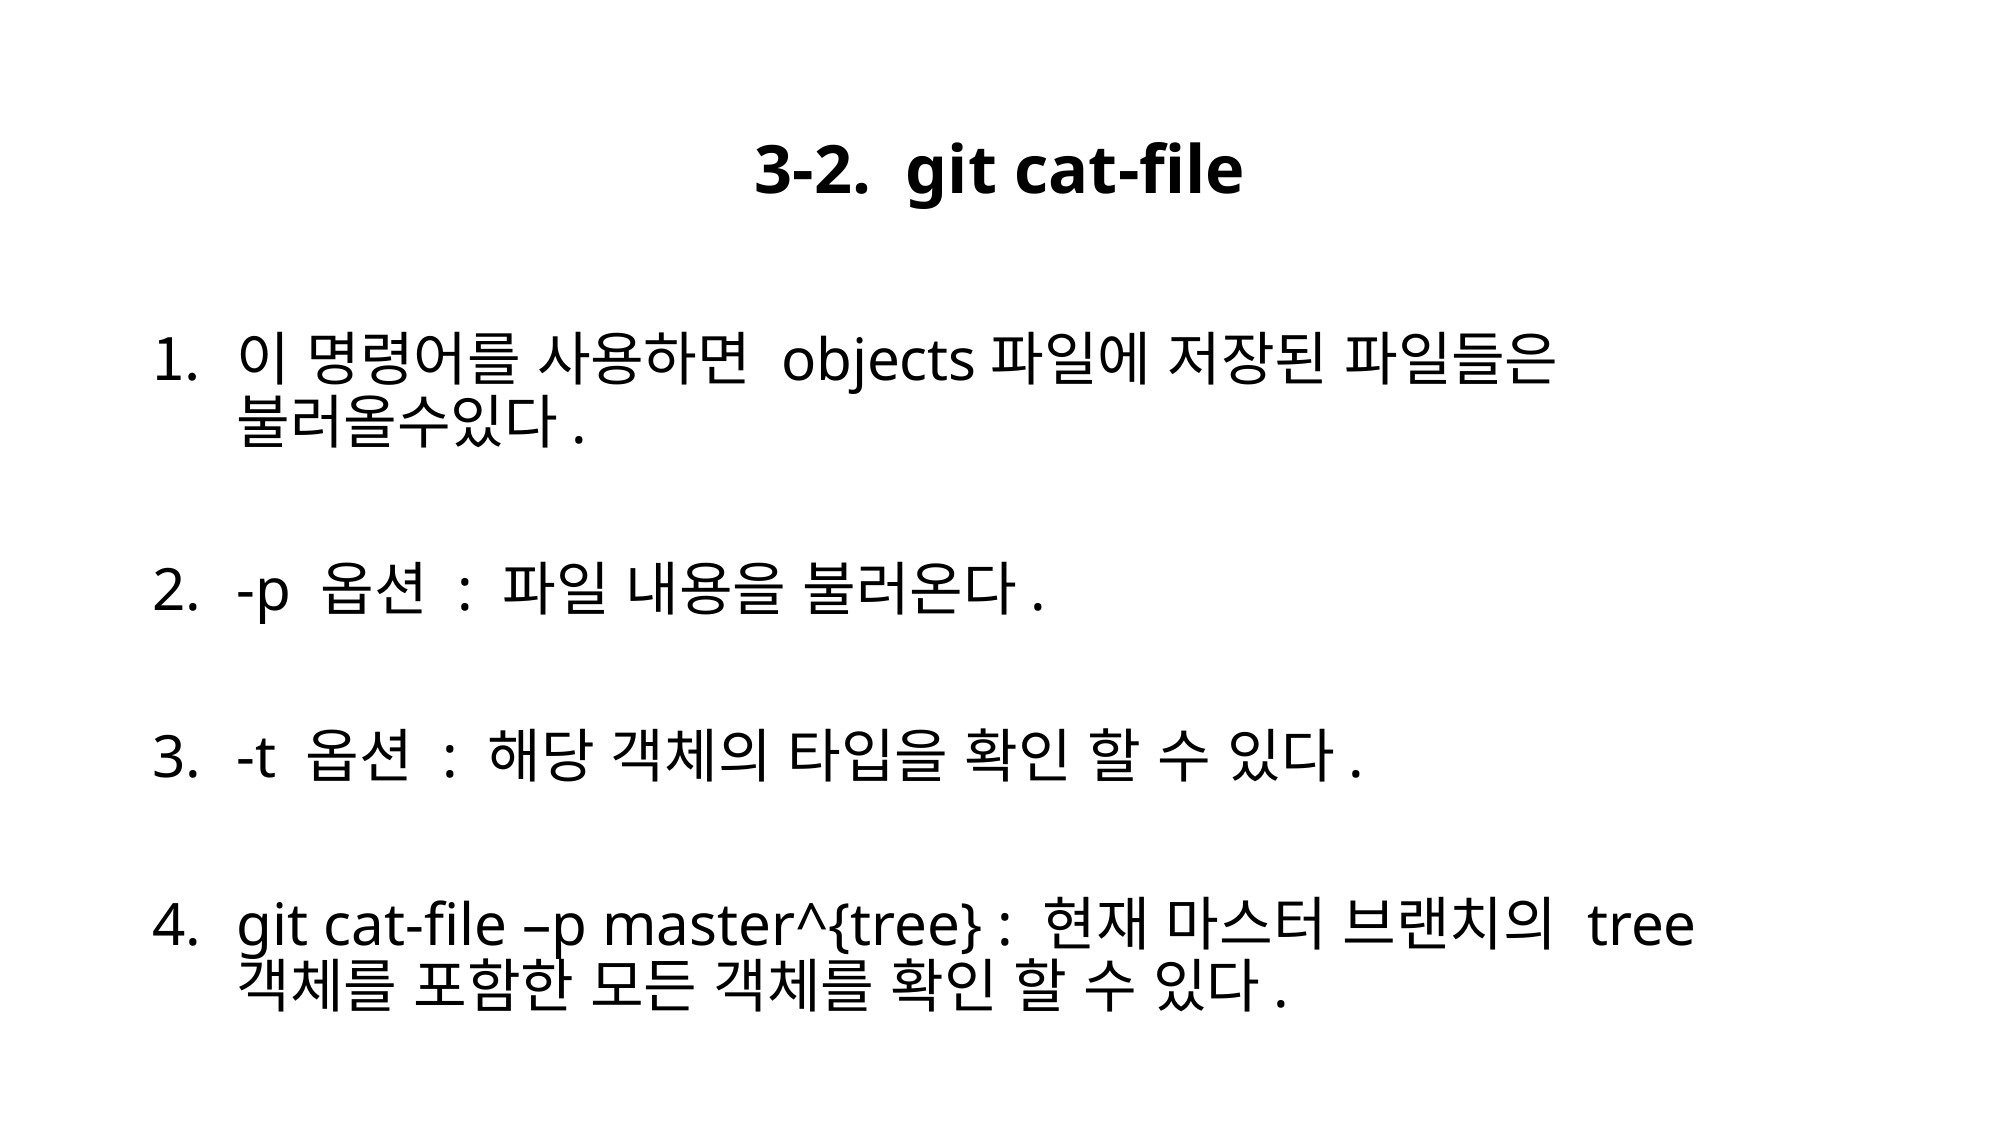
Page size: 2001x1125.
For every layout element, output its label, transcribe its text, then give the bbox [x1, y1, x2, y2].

list 이 명령어를 사용하면 objects파일에 저장된 파일들은 불러올수있다. -p 옵션 : 파일 내용을 불러온다. -t 옵션 : 해당 객체의 타입을 확인 할 수 있다. git cat-file –p master^{tree} : 현재 마스터 브랜치의 tree 객체를 포함한 모든 객체를 확인 할 수 있다. [137, 243, 1863, 1108]
title 3-2. git cat-file [0, 64, 2000, 229]
